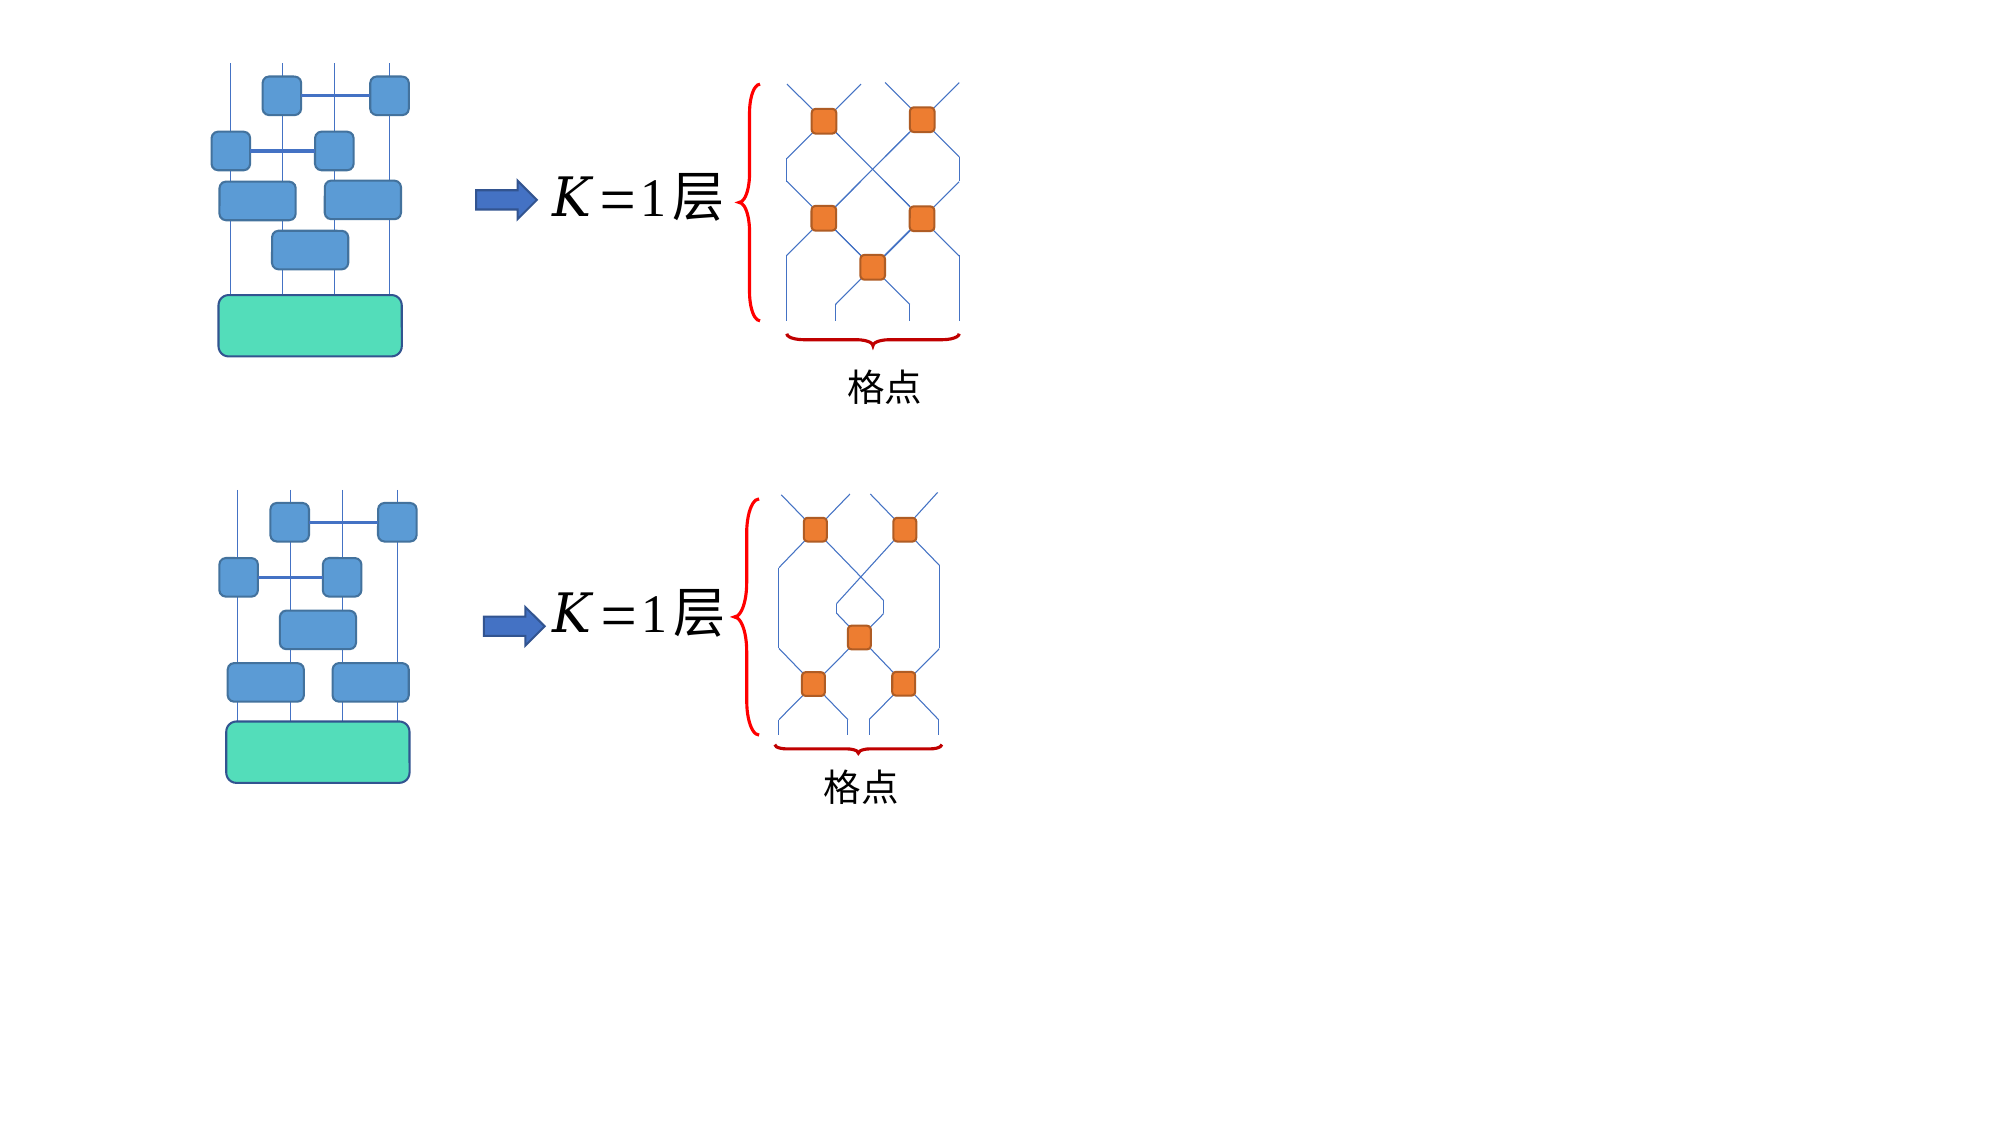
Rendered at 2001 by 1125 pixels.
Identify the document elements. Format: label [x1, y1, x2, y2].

text_box [230, 63, 390, 354]
text_box [548, 82, 988, 418]
text_box [390, 75, 410, 117]
text_box [225, 720, 411, 784]
text_box [226, 662, 237, 703]
text_box [398, 501, 418, 543]
text_box [218, 556, 237, 598]
text_box [218, 180, 230, 222]
text_box [398, 662, 410, 703]
text_box [217, 294, 403, 358]
text_box [390, 179, 403, 221]
text_box [549, 492, 965, 817]
text_box [482, 604, 547, 649]
text_box [210, 130, 230, 172]
text_box [237, 489, 398, 780]
text_box [475, 178, 539, 222]
